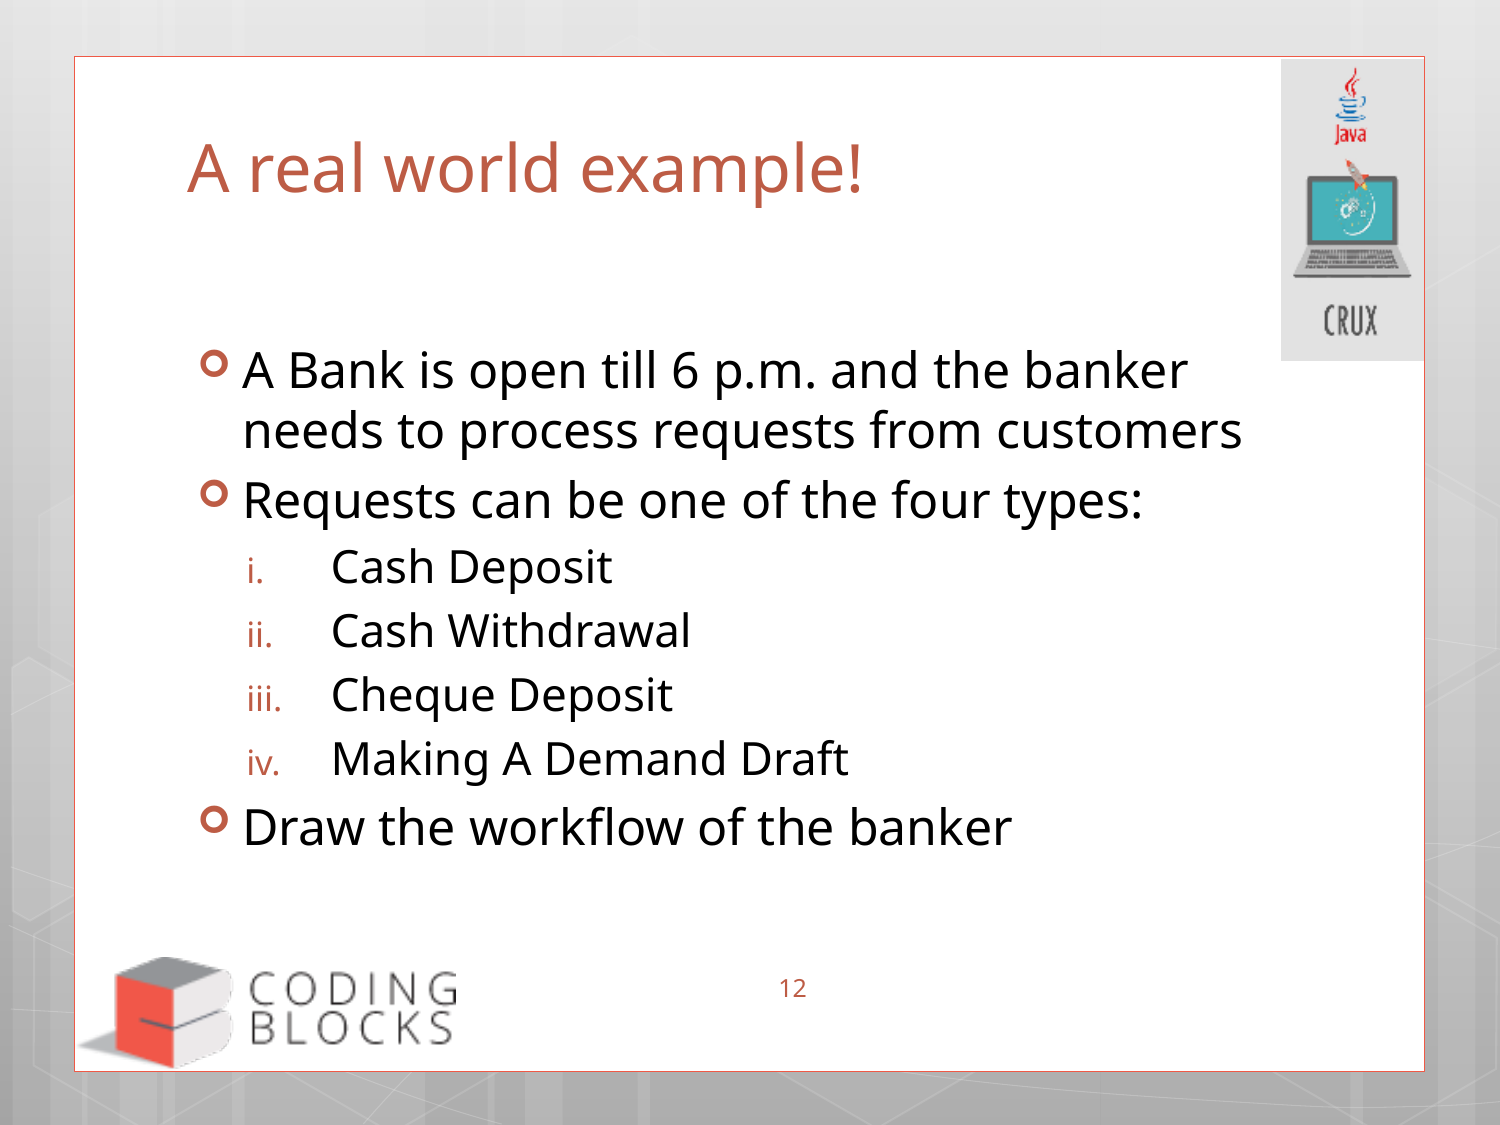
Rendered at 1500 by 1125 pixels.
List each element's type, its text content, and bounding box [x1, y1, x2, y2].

title A real world example! [172, 118, 1352, 213]
footer 12 [763, 960, 1352, 1020]
list A Bank is open till 6 p.m. and the banker needs to process requests from customers Requests can be one of the four types: Cash Deposit Cash Withdrawal Cheque Deposit Making A Demand Draft Draw the workflow of the banker [171, 236, 1351, 957]
picture [1281, 59, 1424, 361]
picture [74, 957, 456, 1071]
